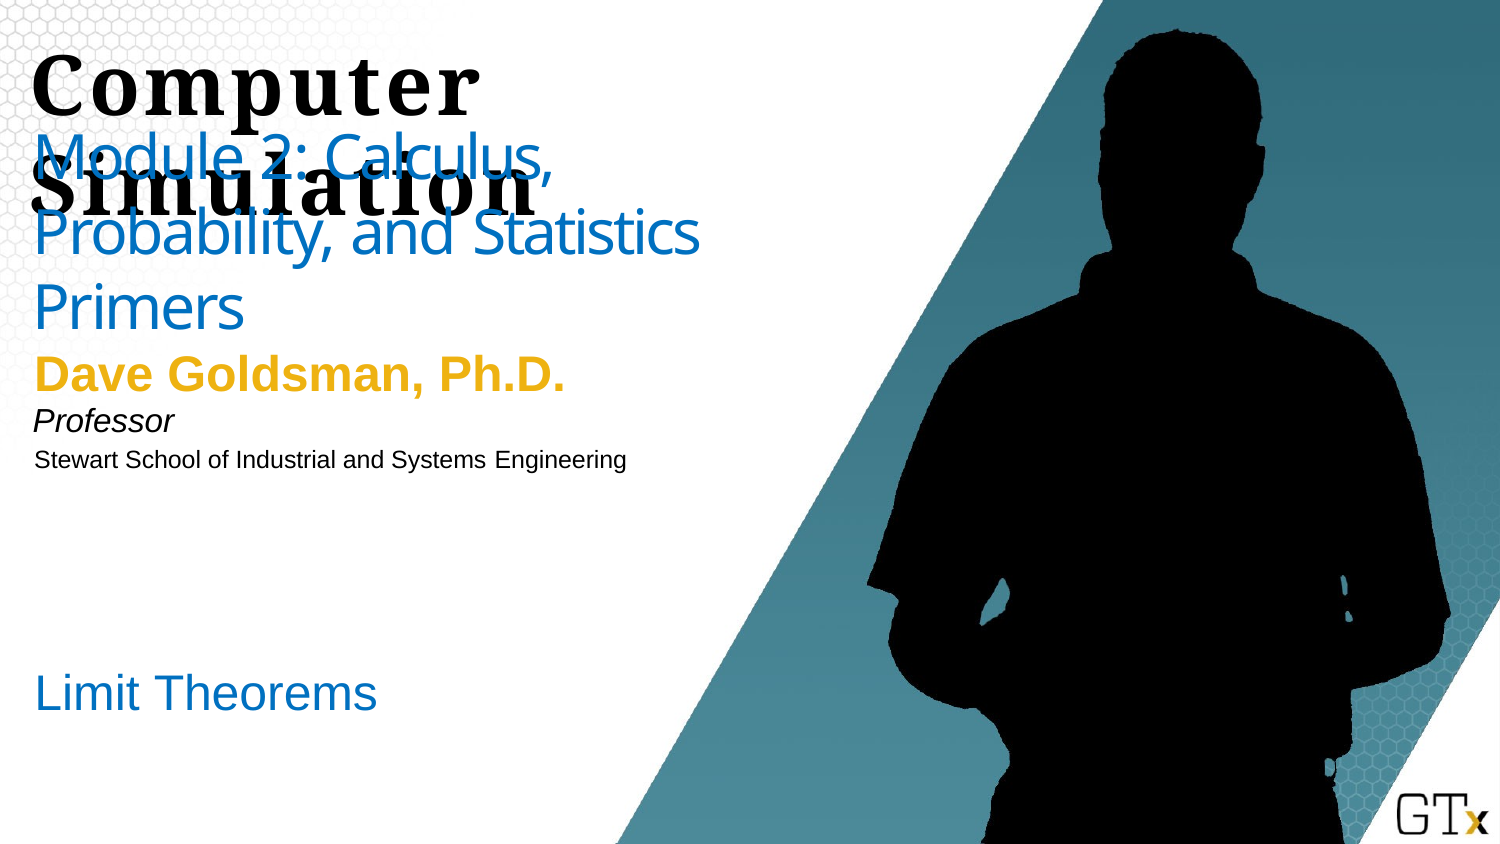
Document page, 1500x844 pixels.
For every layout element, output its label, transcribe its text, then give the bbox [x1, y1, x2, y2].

title Computer Simulation [27, 30, 948, 233]
picture [0, 0, 1500, 844]
text_box Limit Theorems [32, 658, 381, 721]
text_box Module 2: Calculus, Probability, and Statistics Primers Dave Goldsman, Ph.D. Professor Stewart School of Industrial and Systems Engineering [30, 115, 844, 473]
